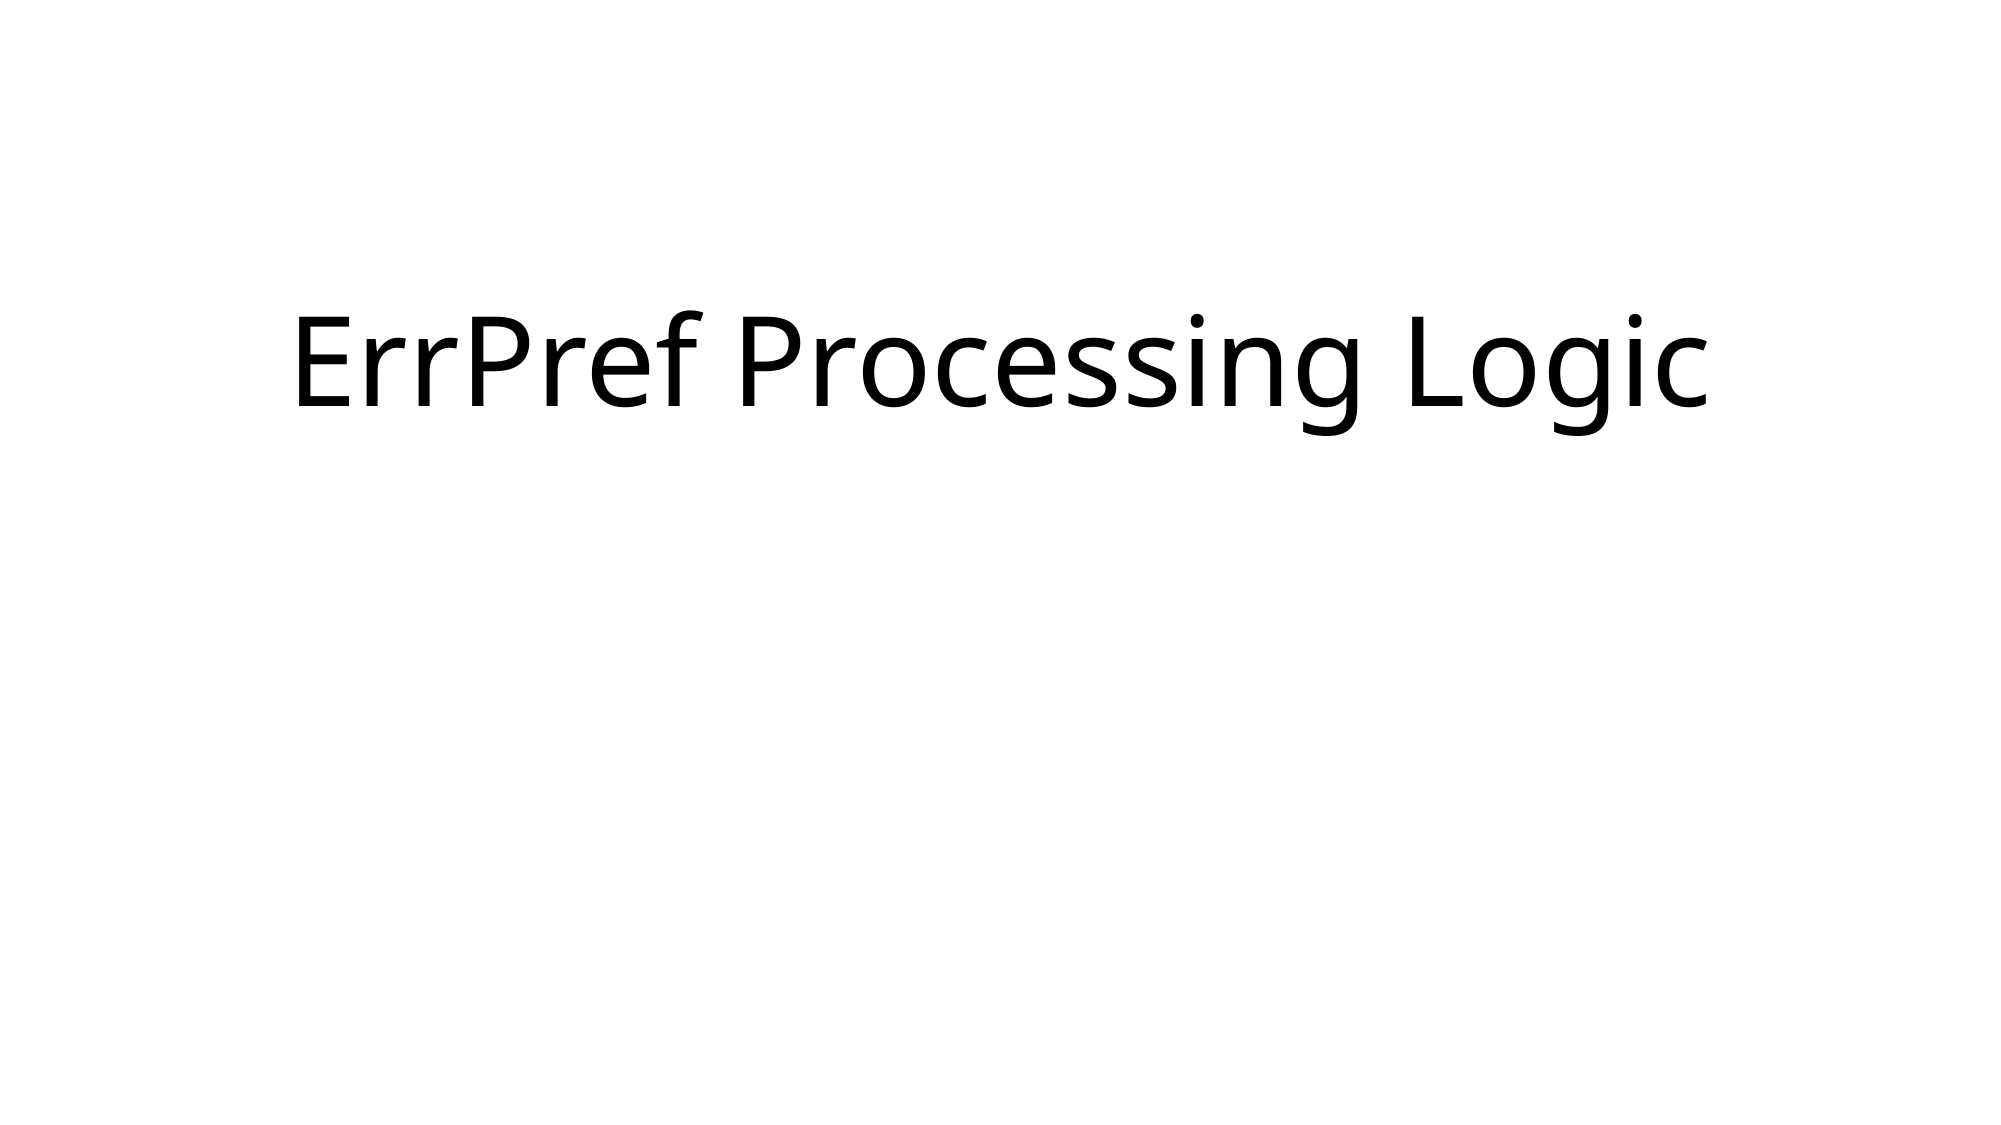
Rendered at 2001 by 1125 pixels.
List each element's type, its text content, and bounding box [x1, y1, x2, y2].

title ErrPref Processing Logic [249, 184, 1750, 576]
